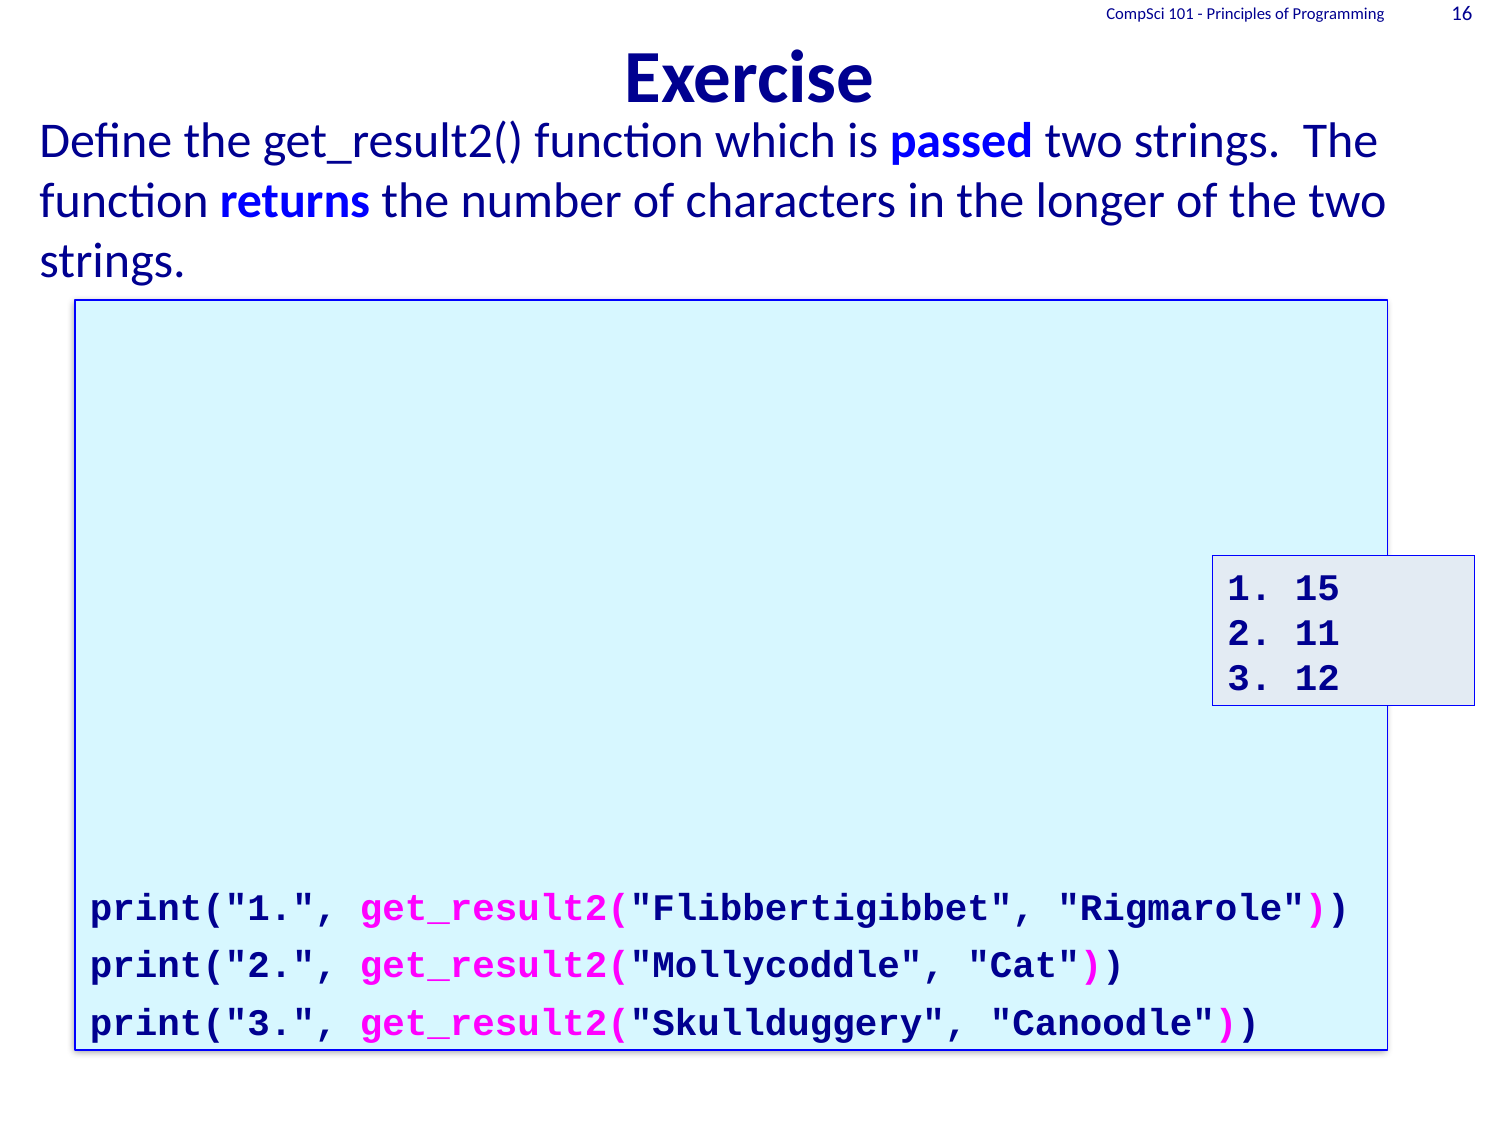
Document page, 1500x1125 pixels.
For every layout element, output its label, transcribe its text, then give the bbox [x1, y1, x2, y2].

slide_number 16 [1400, 0, 1488, 25]
footer CompSci 101 - Principles of Programming [950, 0, 1400, 25]
text_box print("1.", get_result2("Flibbertigibbet", "Rigmarole")) print("2.", get_result2("Mollycoddle", "Cat")) print("3.", get_result2("Skullduggery", "Canoodle")) [74, 299, 1388, 1051]
title Exercise [0, 0, 1500, 125]
text_box 1. 15 2. 11 3. 12 [1212, 555, 1475, 706]
list Define the get_result2() function which is passed two strings. The function returns the number of characters in the longer of the two strings. [24, 99, 1475, 1056]
